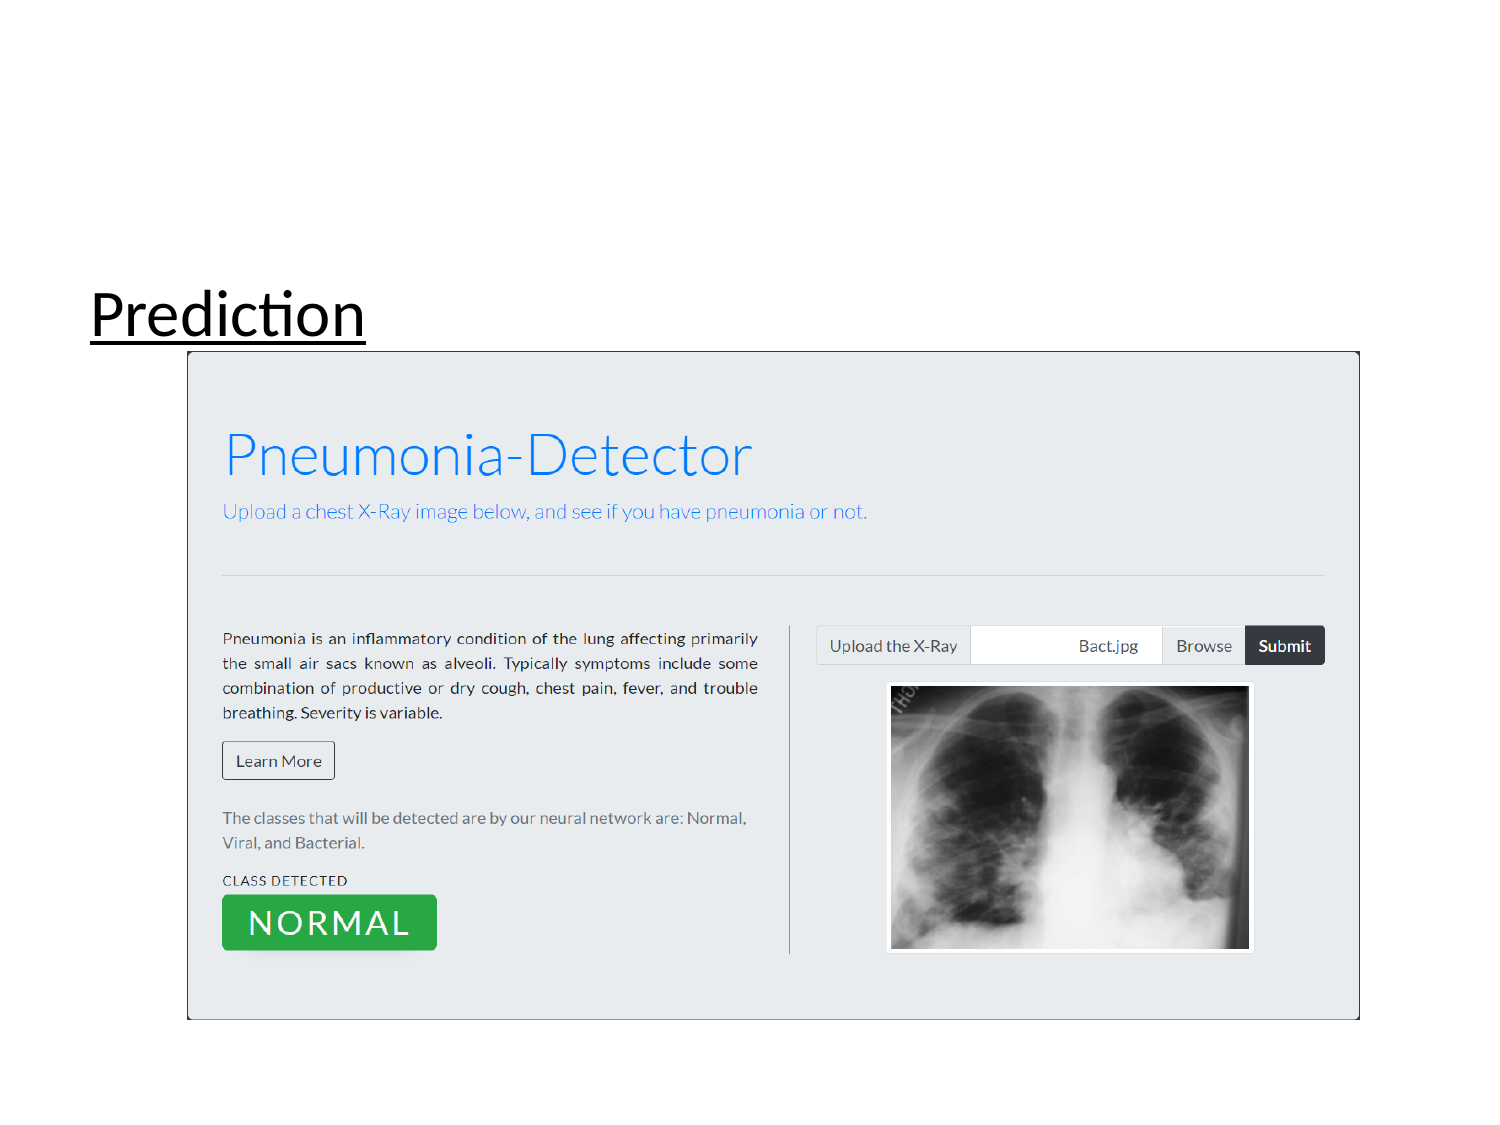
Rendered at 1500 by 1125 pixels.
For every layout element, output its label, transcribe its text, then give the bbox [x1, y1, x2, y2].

picture [187, 351, 1360, 1020]
list Prediction [75, 262, 1425, 1005]
